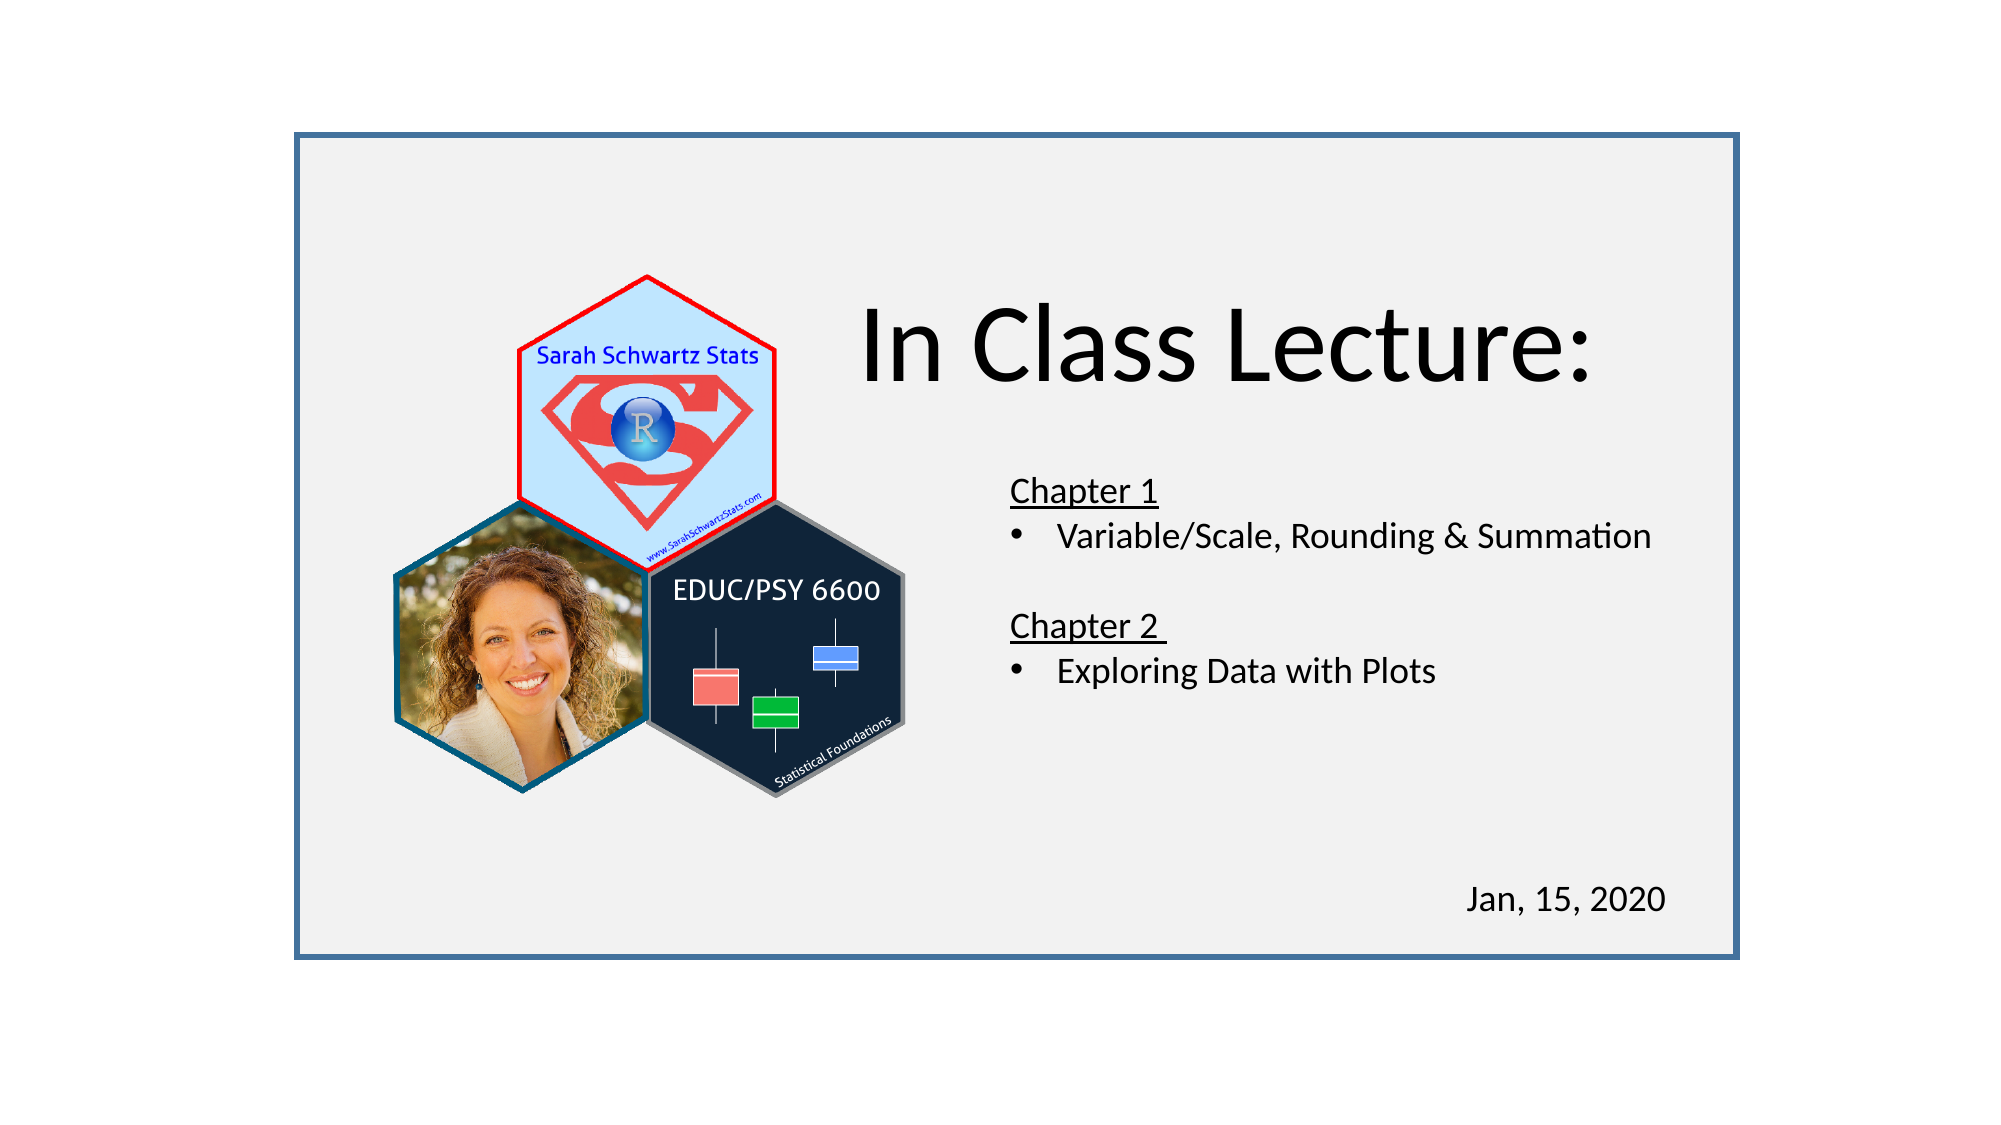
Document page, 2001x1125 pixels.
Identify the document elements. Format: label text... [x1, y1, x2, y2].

text_box Chapter 1 Variable/Scale, Rounding & Summation Chapter 2 Exploring Data with Plots [995, 458, 1687, 699]
text_box [296, 134, 1738, 958]
text_box In Class Lecture: [843, 261, 1618, 412]
text_box Jan, 15, 2020 [1396, 866, 1737, 927]
picture [387, 273, 906, 799]
